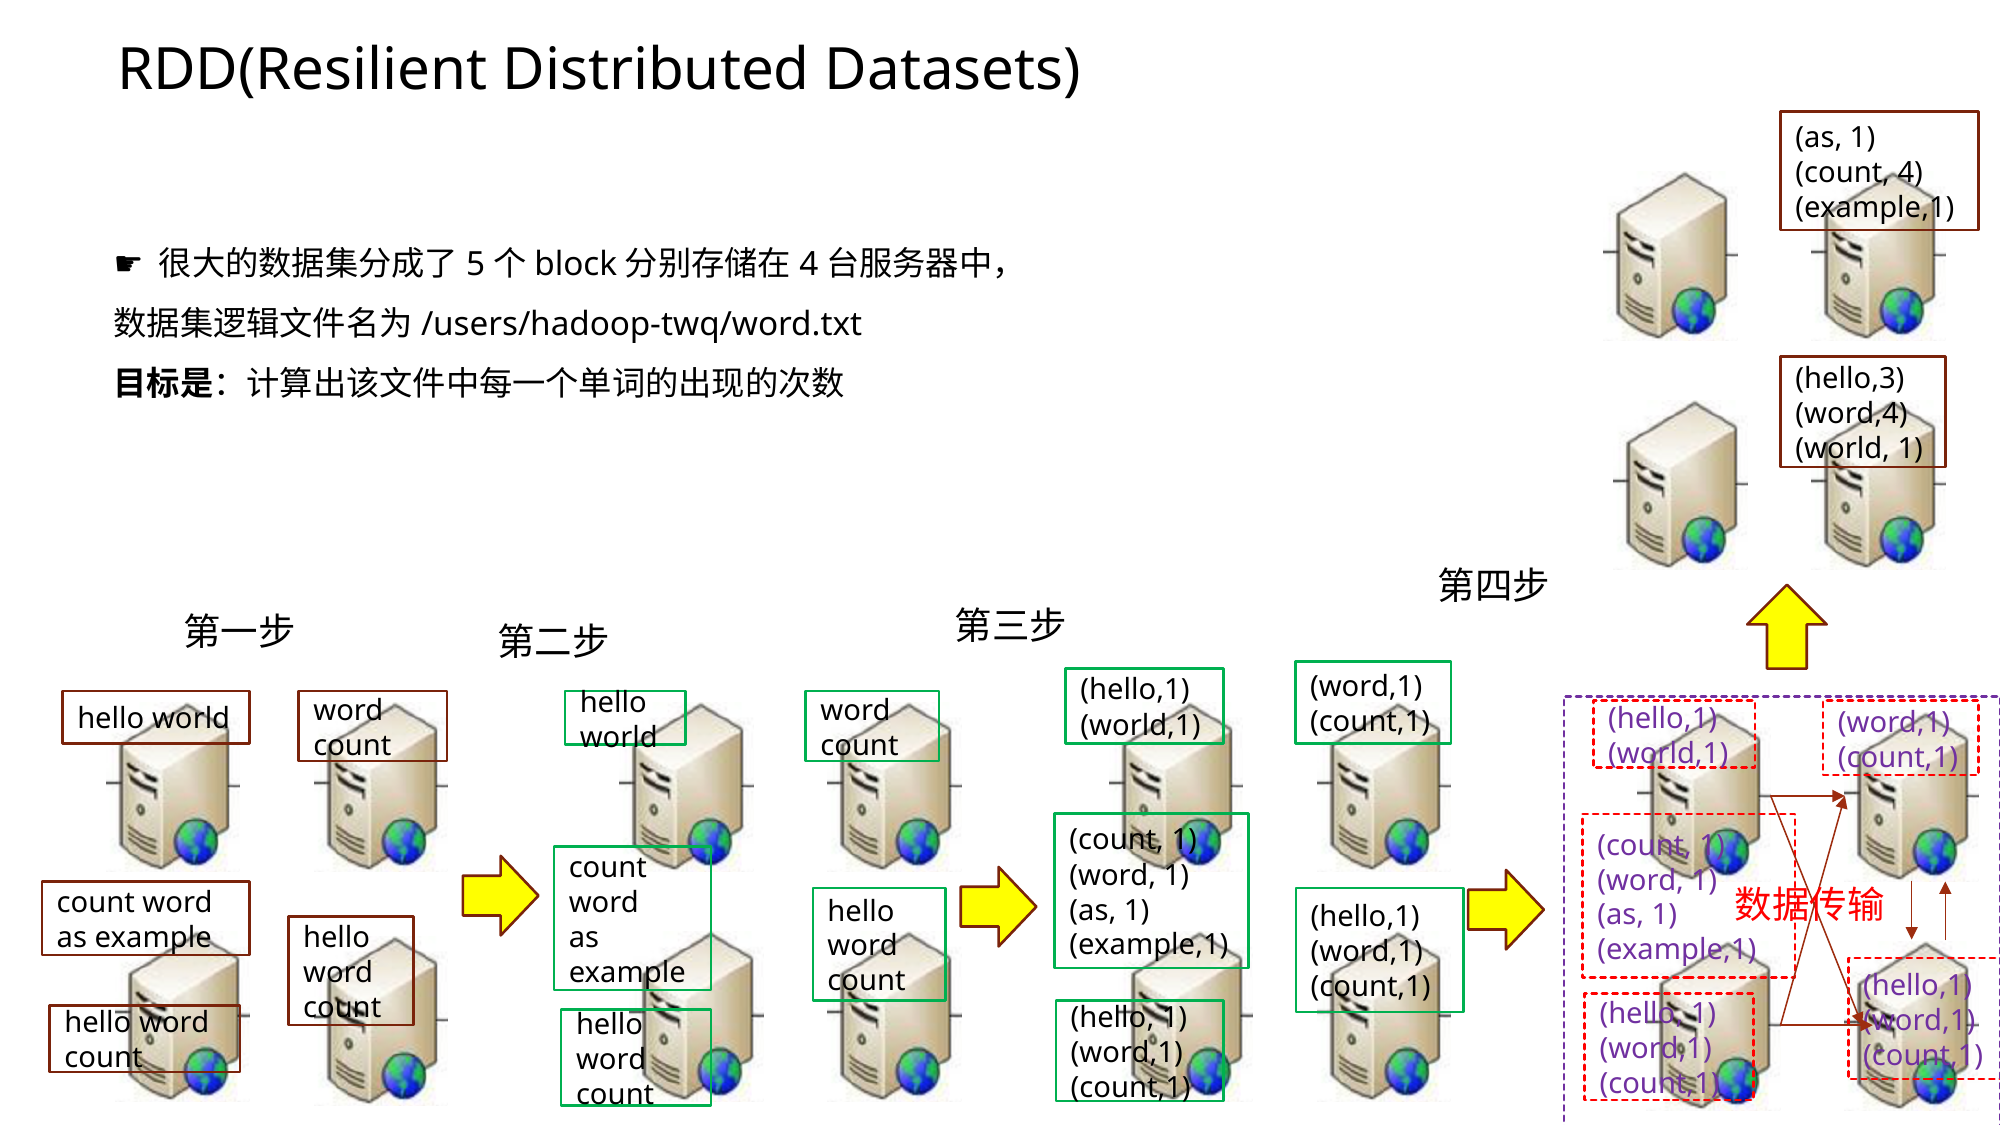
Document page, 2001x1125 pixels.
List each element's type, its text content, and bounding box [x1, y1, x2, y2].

text_box (hello,3) (word,4) (world, 1) [1779, 355, 1947, 468]
text_box hello word count [812, 887, 947, 1002]
picture [1316, 929, 1452, 1102]
text_box RDD(Resilient Distributed Datasets) [102, 23, 1097, 109]
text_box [1846, 795, 1863, 1024]
picture [1613, 398, 1748, 570]
text_box (as, 1) (count, 4) (example,1) [1779, 110, 1980, 231]
text_box count word as example [553, 845, 712, 991]
text_box ☛ 很大的数据集分成了5个block分别存储在4台服务器中， 数据集逻辑文件名为/users/hadoop-twq/word.txt 目标是：计算出该文件中每一个单词的出现的次数 [98, 215, 1041, 410]
text_box [1746, 583, 1828, 670]
text_box (hello,1) (word,1) (count,1) [1295, 887, 1465, 1013]
picture [827, 929, 962, 1102]
text_box word count [804, 690, 940, 762]
text_box [1466, 868, 1545, 951]
text_box (word,1) (count,1) [1294, 660, 1452, 745]
text_box hello world [564, 690, 687, 746]
picture [105, 700, 241, 873]
picture [313, 933, 449, 1106]
picture [827, 700, 962, 873]
picture [115, 929, 250, 1102]
text_box hello world [61, 690, 251, 745]
picture [1108, 700, 1244, 873]
text_box [959, 865, 1038, 948]
picture [1636, 710, 1771, 882]
text_box (hello,1) (world,1) [1064, 667, 1225, 745]
text_box (hello, 1) (word,1) (count,1) [1583, 992, 1641, 1101]
text_box 第一步 [168, 600, 311, 661]
picture [1646, 939, 1781, 1111]
picture [1316, 700, 1452, 873]
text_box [1770, 797, 1775, 1026]
text_box 第三步 [939, 594, 1083, 655]
text_box (hello, 1) (word,1) (count,1) [1055, 999, 1113, 1102]
text_box [461, 854, 540, 937]
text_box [1780, 797, 1846, 1024]
picture [313, 700, 449, 873]
text_box 数据传输 [1868, 891, 1900, 934]
picture [1603, 168, 1738, 341]
picture [1811, 168, 1946, 341]
text_box hello word count [560, 1008, 627, 1107]
picture [629, 929, 764, 1102]
text_box (count, 1) (word, 1) (as, 1) (example,1) [1053, 812, 1250, 969]
picture [1118, 929, 1253, 1102]
text_box 第二步 [482, 610, 625, 671]
text_box word count [297, 690, 448, 762]
picture [1811, 398, 1946, 570]
text_box hello word count [287, 915, 415, 1026]
picture [619, 700, 754, 873]
text_box 数据传输 [1720, 891, 1765, 934]
text_box 第四步 [1423, 554, 1566, 615]
text_box count word as example [41, 880, 251, 956]
text_box hello word count [48, 1004, 110, 1073]
picture [1844, 939, 1979, 1111]
picture [1844, 710, 1979, 882]
text_box [1563, 695, 2000, 1125]
